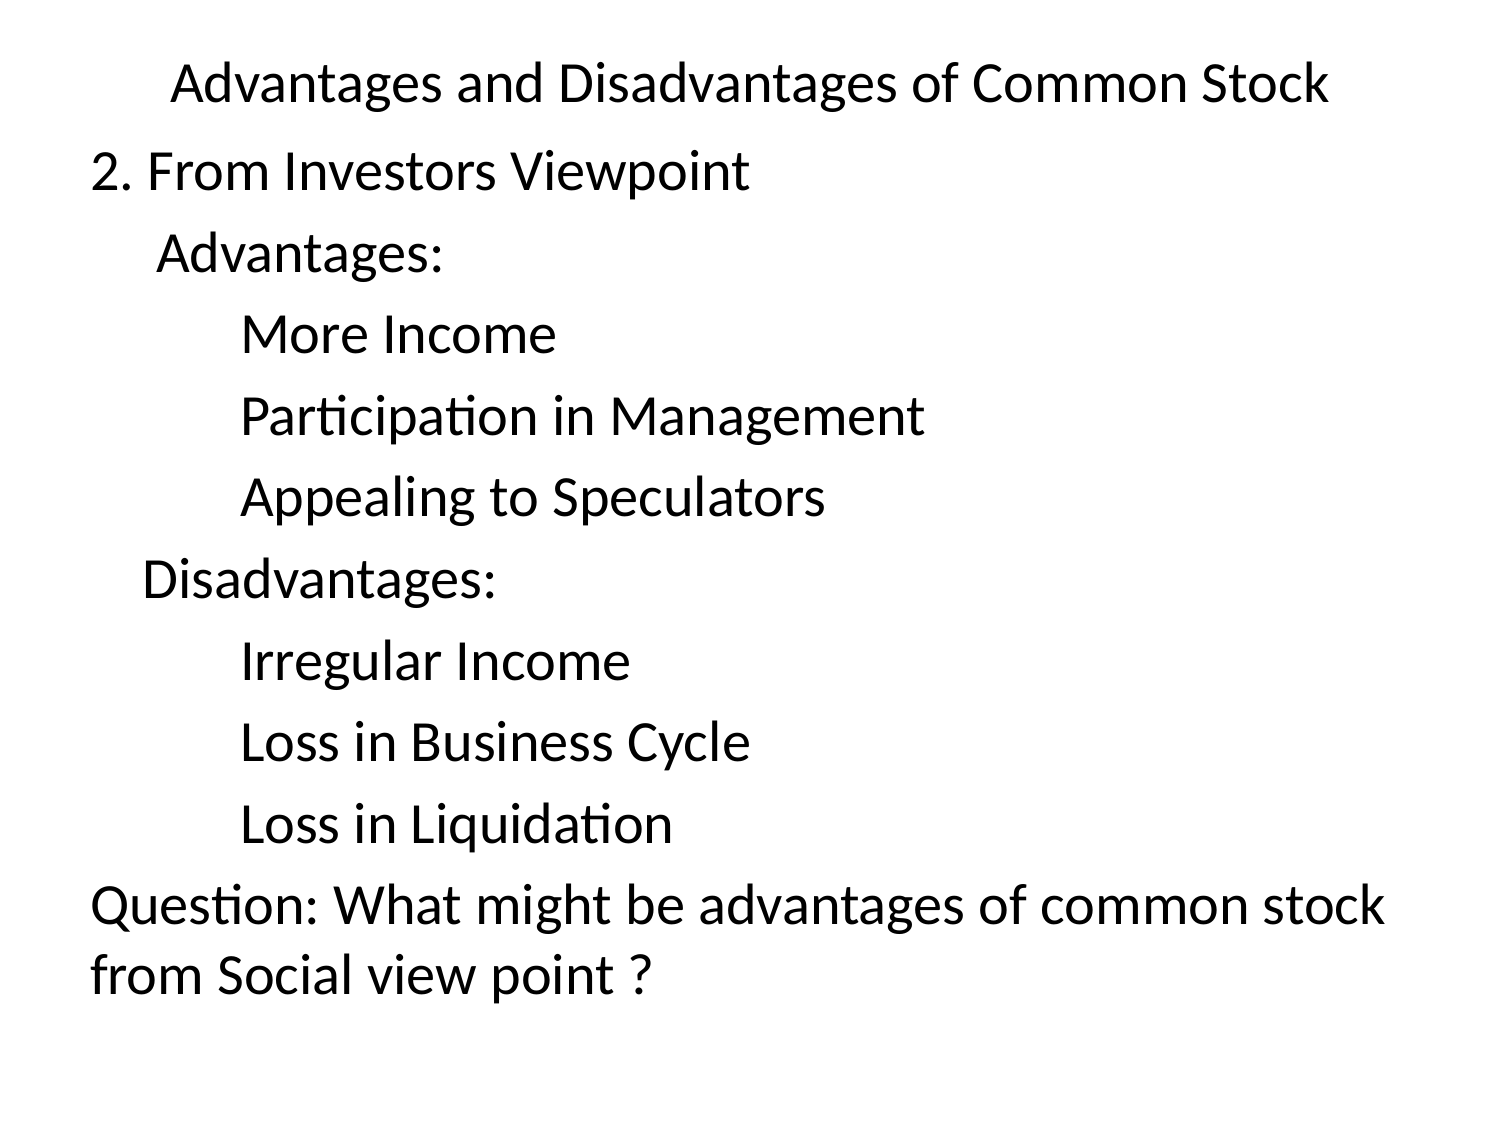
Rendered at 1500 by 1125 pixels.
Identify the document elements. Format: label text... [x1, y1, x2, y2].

title Advantages and Disadvantages of Common Stock [75, 45, 1425, 113]
list 2. From Investors Viewpoint Advantages: More Income Participation in Management Appealing to Speculators Disadvantages: Irregular Income Loss in Business Cycle Loss in Liquidation Question: What might be advantages of common stock from Social view point ? [75, 125, 1425, 1063]
